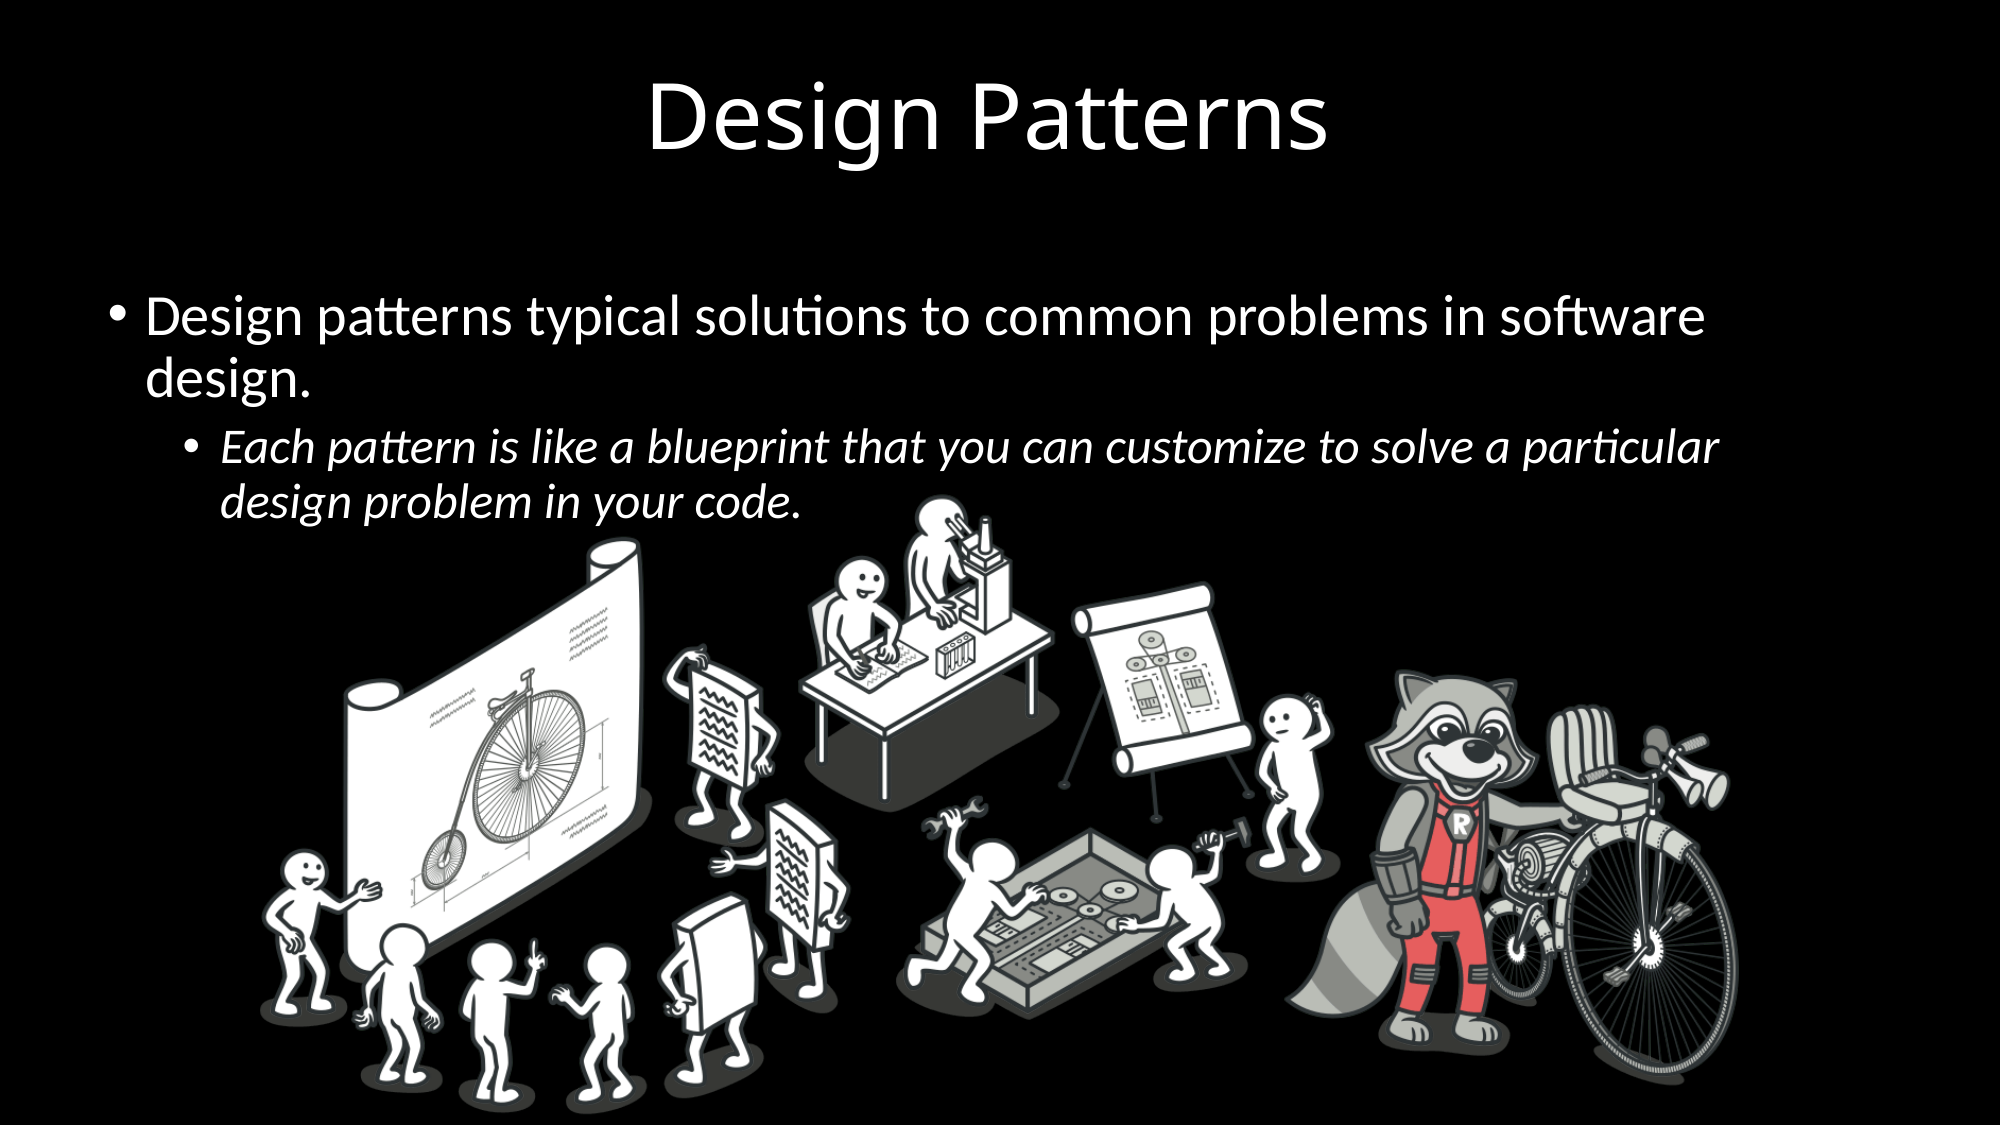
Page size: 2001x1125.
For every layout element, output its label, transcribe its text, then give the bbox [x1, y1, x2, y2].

picture [258, 488, 1742, 1125]
title Design Patterns [137, 11, 1863, 229]
list Design patterns typical solutions to common problems in software design. Each pattern is like a blueprint that you can customize to solve a particular design problem in your code. [92, 277, 1863, 1014]
